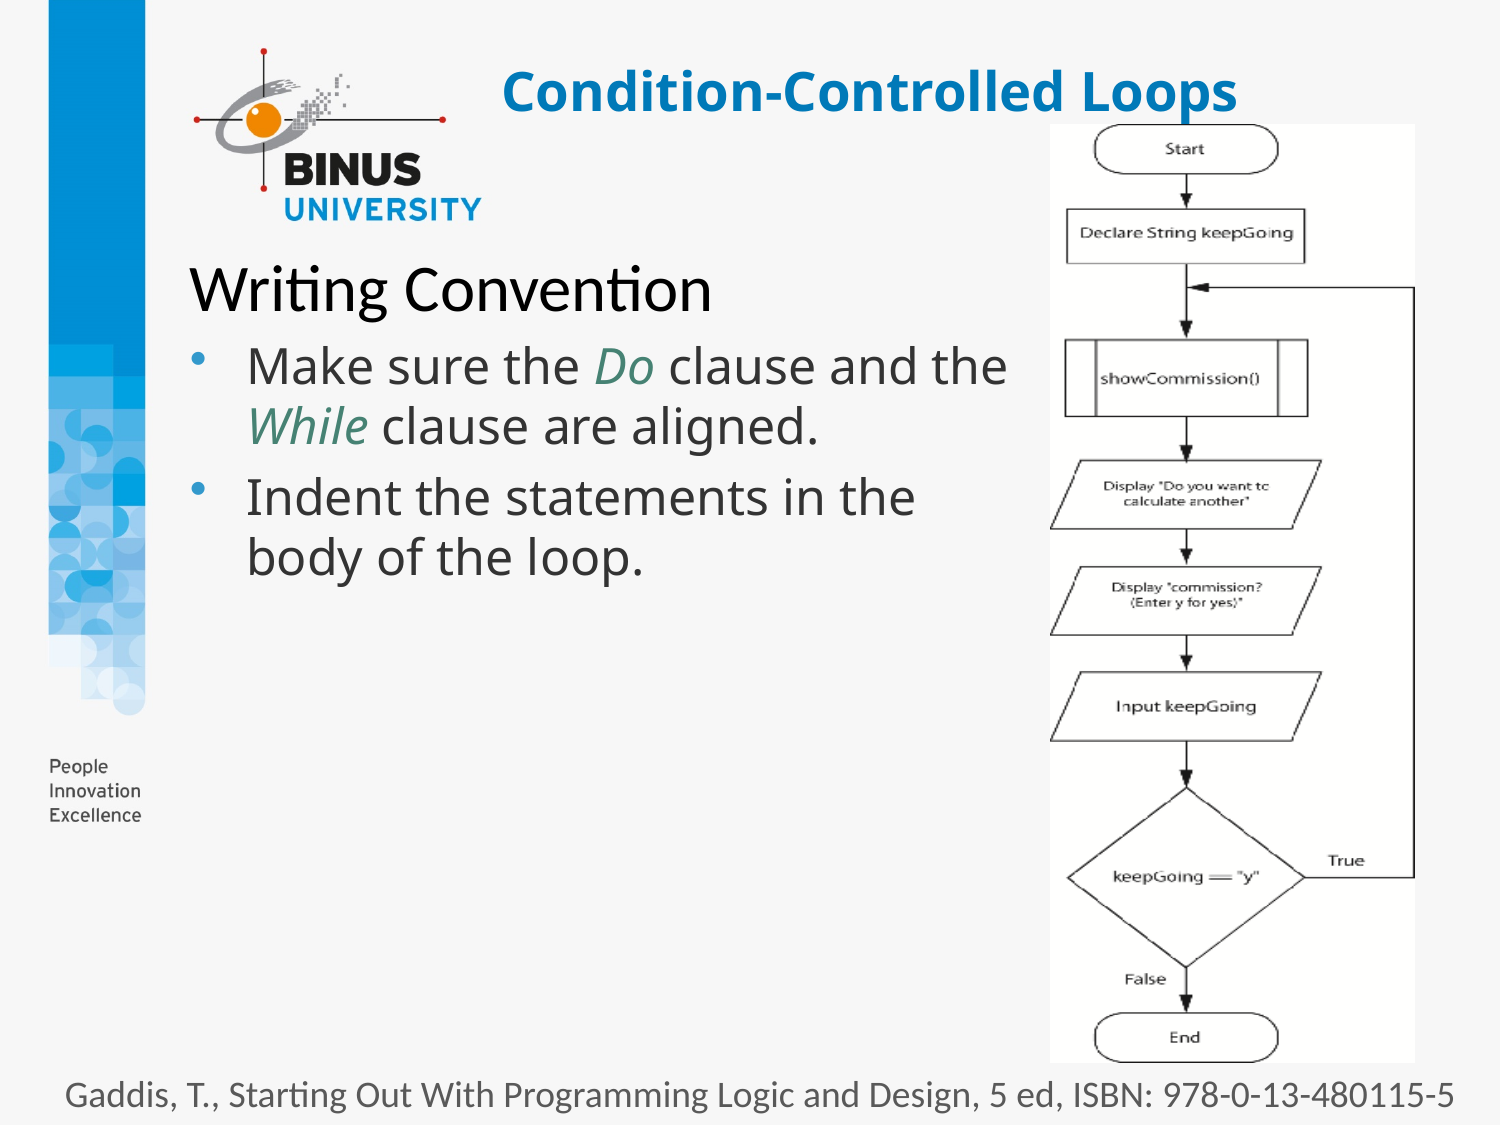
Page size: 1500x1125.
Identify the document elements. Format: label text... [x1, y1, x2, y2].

text_box Gaddis, T., Starting Out With Programming Logic and Design, 5 ed, ISBN: 978-0-13-480115-5 [50, 1062, 1500, 1125]
picture [0, 0, 1500, 1063]
text_box Writing Convention Make sure the Do clause and the While clause are aligned. Indent the statements in the body of the loop. [174, 237, 1013, 738]
title Condition-Controlled Loops [486, 24, 1312, 155]
